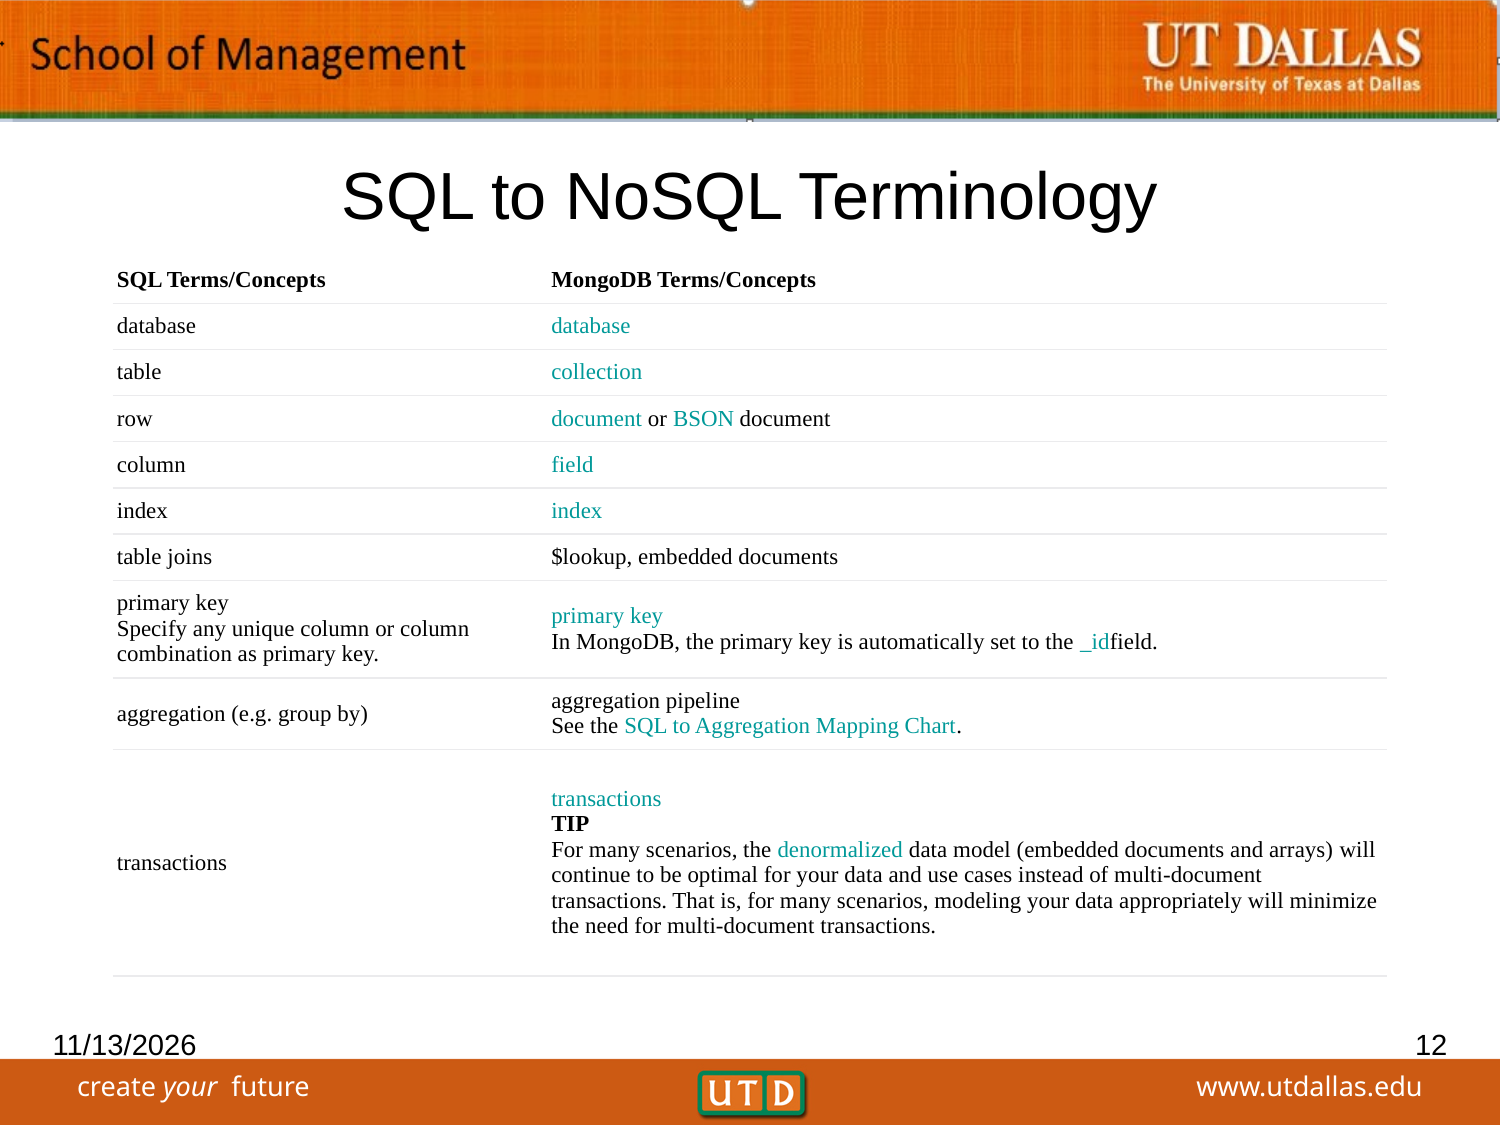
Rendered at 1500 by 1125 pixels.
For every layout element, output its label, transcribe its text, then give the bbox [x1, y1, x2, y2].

table_cell transactions TIP For many scenarios, the denormalized data model (embedded documents and arrays) will continue to be optimal for your data and use cases instead of multi-document transactions. That is, for many scenarios, modeling your data appropriately will minimize the need for multi-document transactions. [547, 750, 1387, 975]
table_cell row [113, 396, 547, 441]
table_cell collection [547, 350, 1387, 395]
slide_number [37, 1018, 351, 1057]
title SQL to NoSQL Terminology [112, 125, 1388, 261]
table_header MongoDB Terms/Concepts [547, 262, 1387, 303]
table_cell $lookup, embedded documents [547, 535, 1387, 580]
table_header SQL Terms/Concepts [113, 262, 547, 303]
table_cell document or BSON document [547, 396, 1387, 441]
picture [0, 0, 1500, 1125]
table_cell index [113, 489, 547, 533]
table_cell aggregation (e.g. group by) [113, 679, 547, 749]
slide_number 12 [1149, 1018, 1463, 1057]
table_cell table joins [113, 535, 547, 580]
table_cell primary key In MongoDB, the primary key is automatically set to the _idfield. [547, 581, 1387, 677]
table_cell column [113, 442, 547, 487]
table_cell table [113, 350, 547, 395]
table_cell transactions [113, 750, 547, 975]
table_cell aggregation pipeline See the SQL to Aggregation Mapping Chart. [547, 679, 1387, 749]
table_cell database [113, 304, 547, 349]
table_cell database [547, 304, 1387, 349]
table_cell field [547, 442, 1387, 487]
table_cell index [547, 489, 1387, 533]
table_cell primary key Specify any unique column or column combination as primary key. [113, 581, 547, 677]
